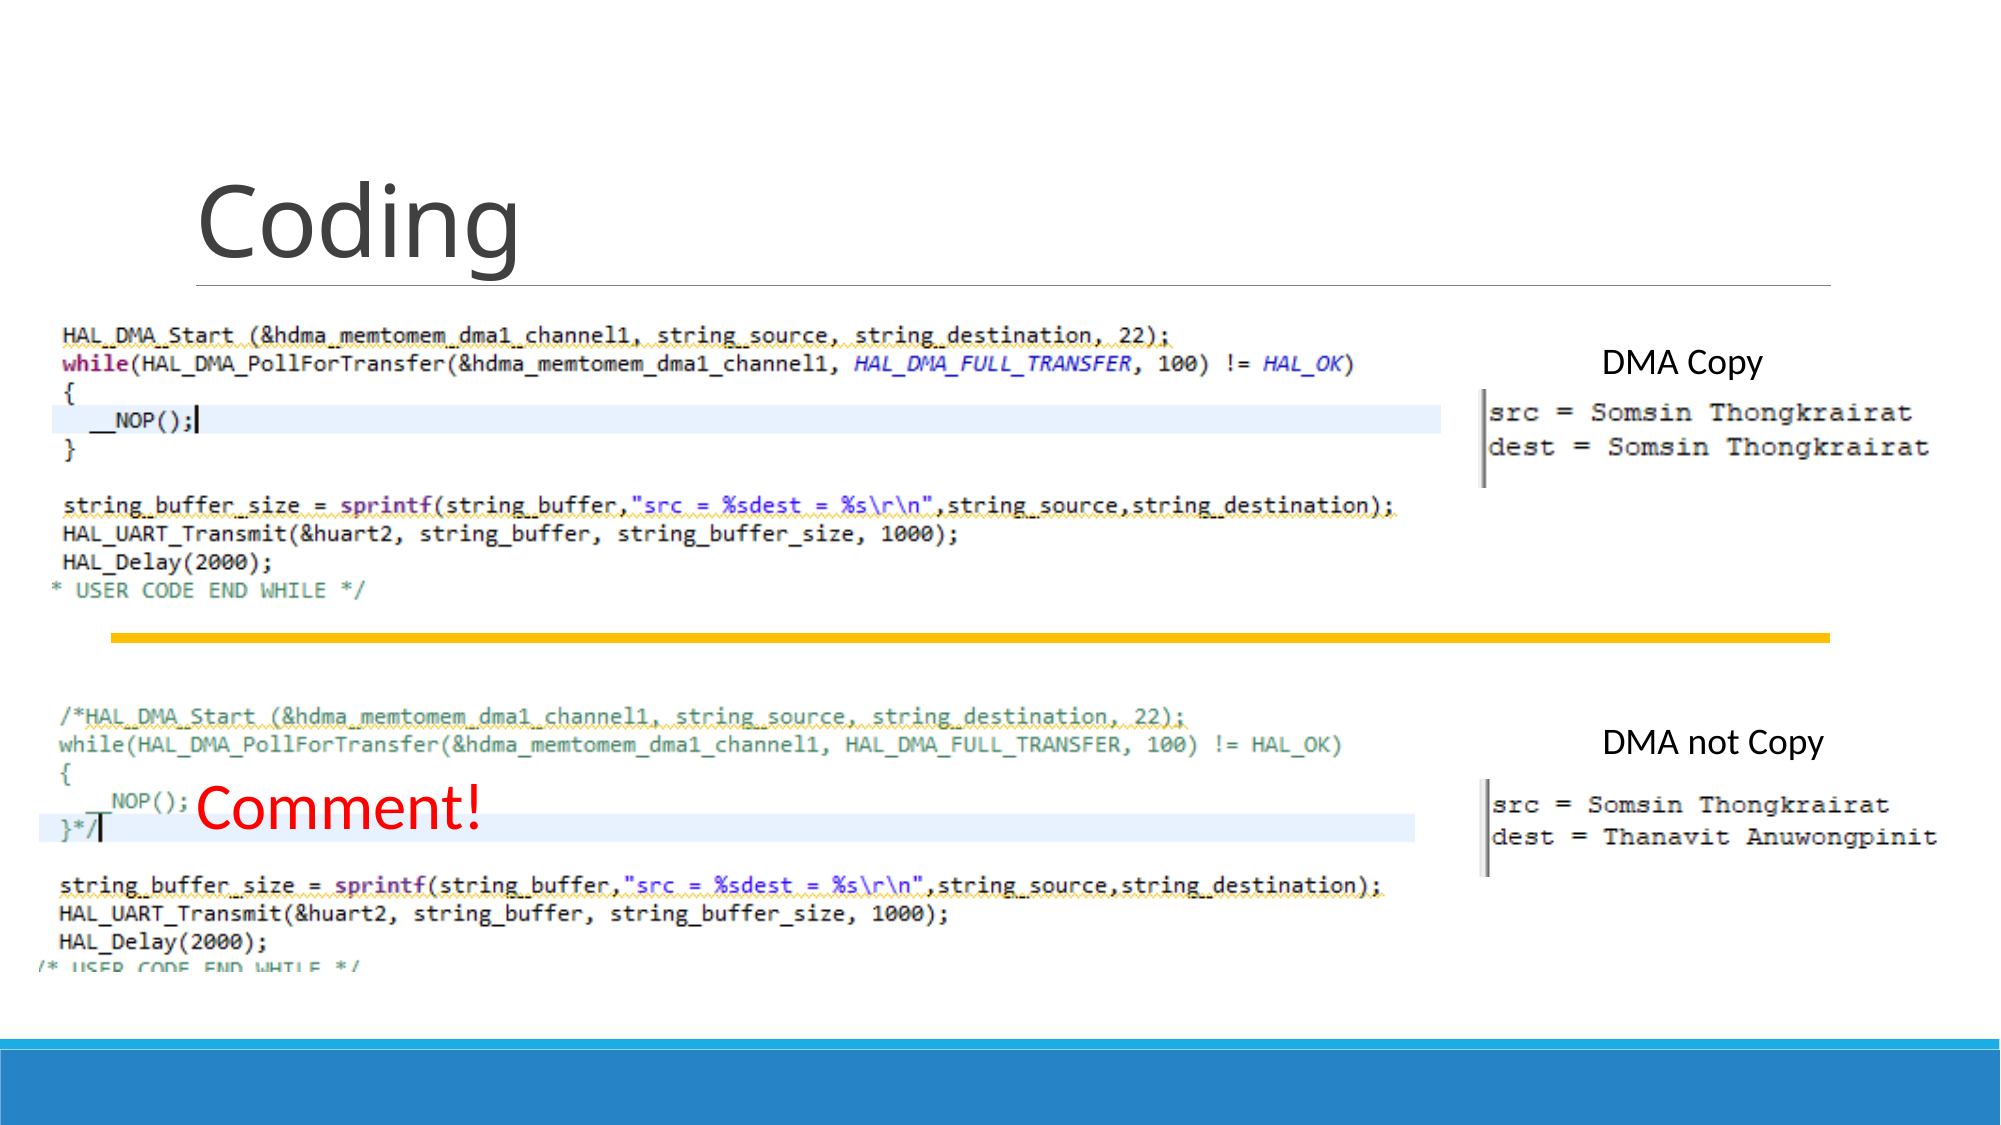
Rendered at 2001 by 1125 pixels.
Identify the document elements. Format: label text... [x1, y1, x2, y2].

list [51, 310, 1441, 602]
text_box DMA not Copy [1587, 709, 1840, 770]
picture [1478, 778, 1972, 878]
title Coding [180, 47, 1830, 285]
picture [1478, 388, 1961, 488]
picture [39, 680, 1416, 972]
text_box DMA Copy [1587, 329, 1779, 386]
